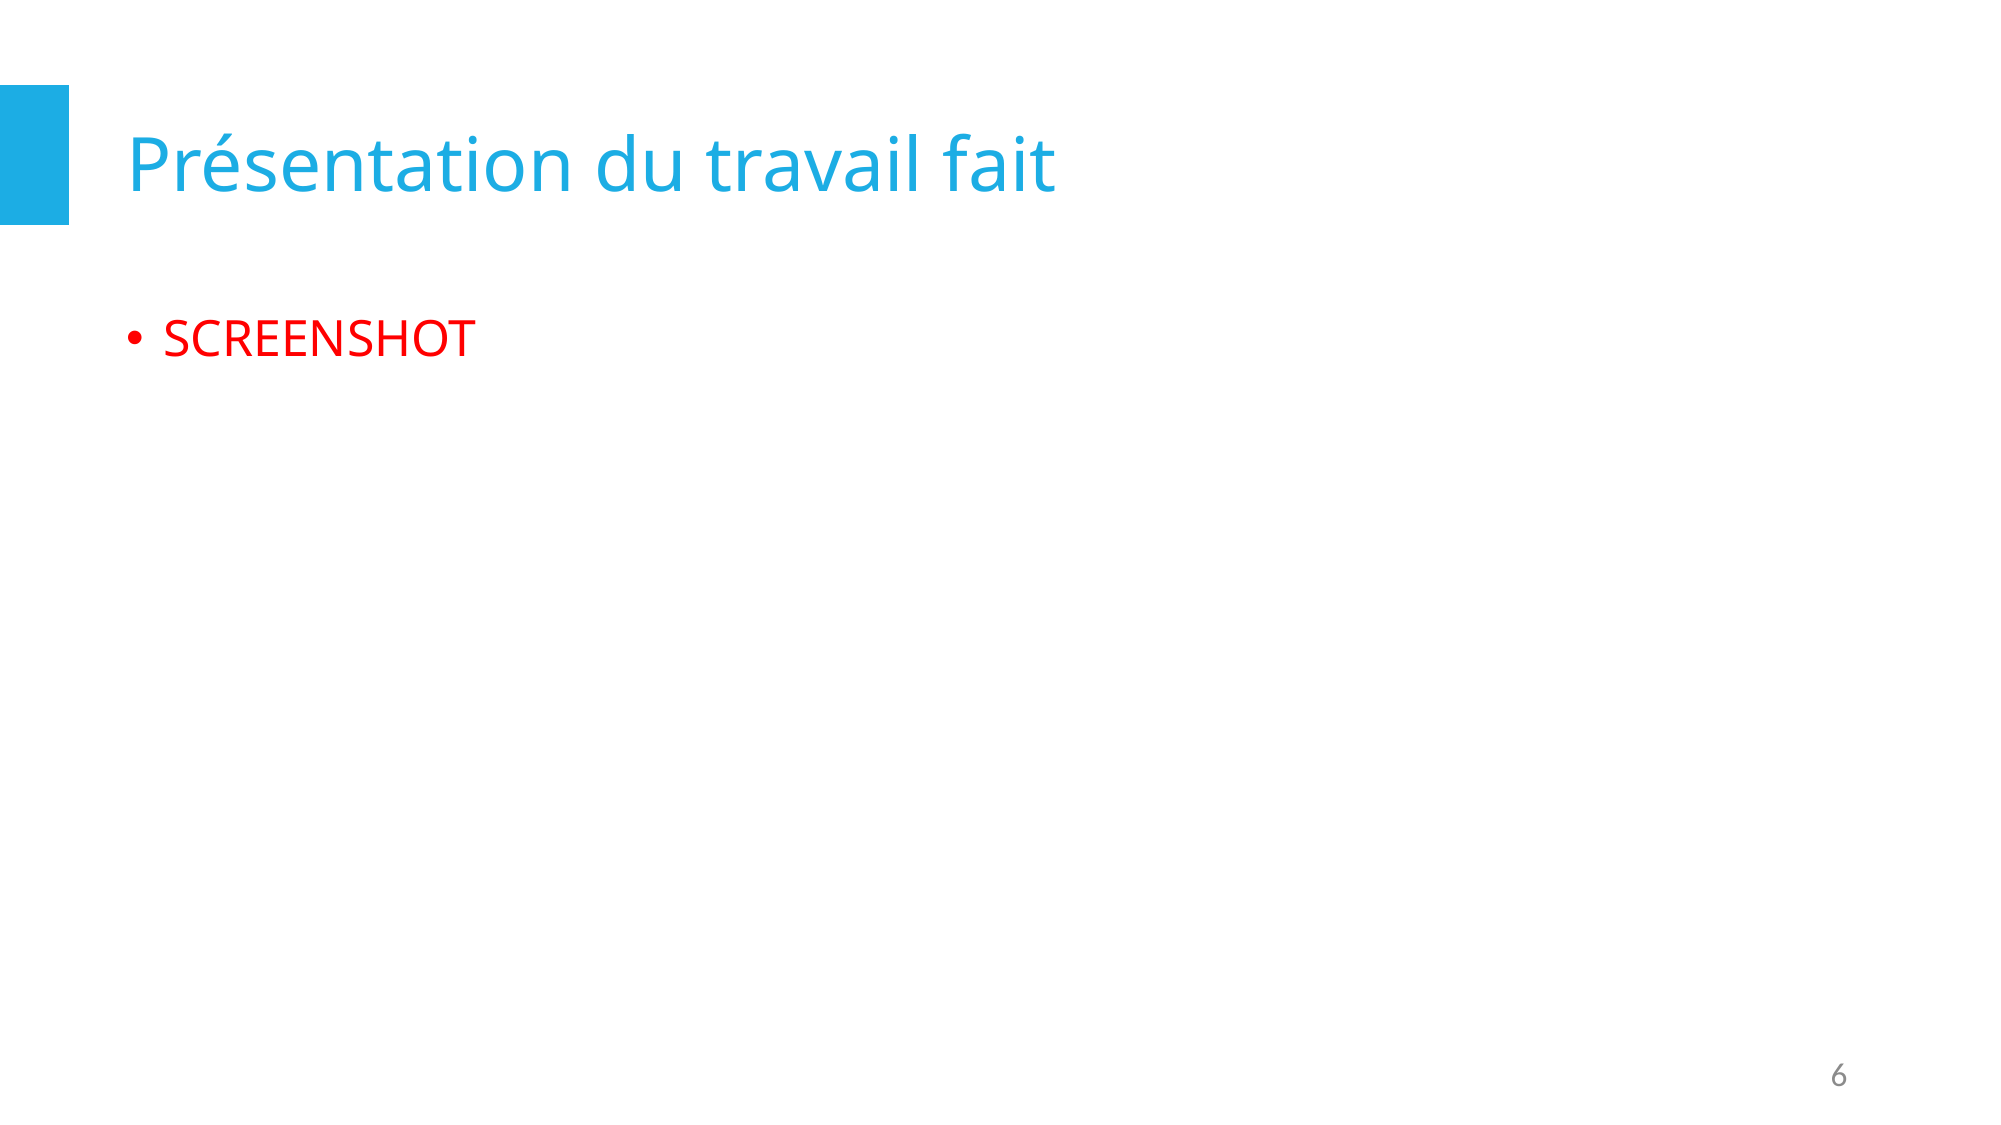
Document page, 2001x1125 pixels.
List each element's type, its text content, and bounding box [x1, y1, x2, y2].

list SCREENSHOT [111, 305, 1522, 992]
title Présentation du travail fait [111, 58, 1522, 276]
slide_number 6 [1412, 1042, 1863, 1103]
